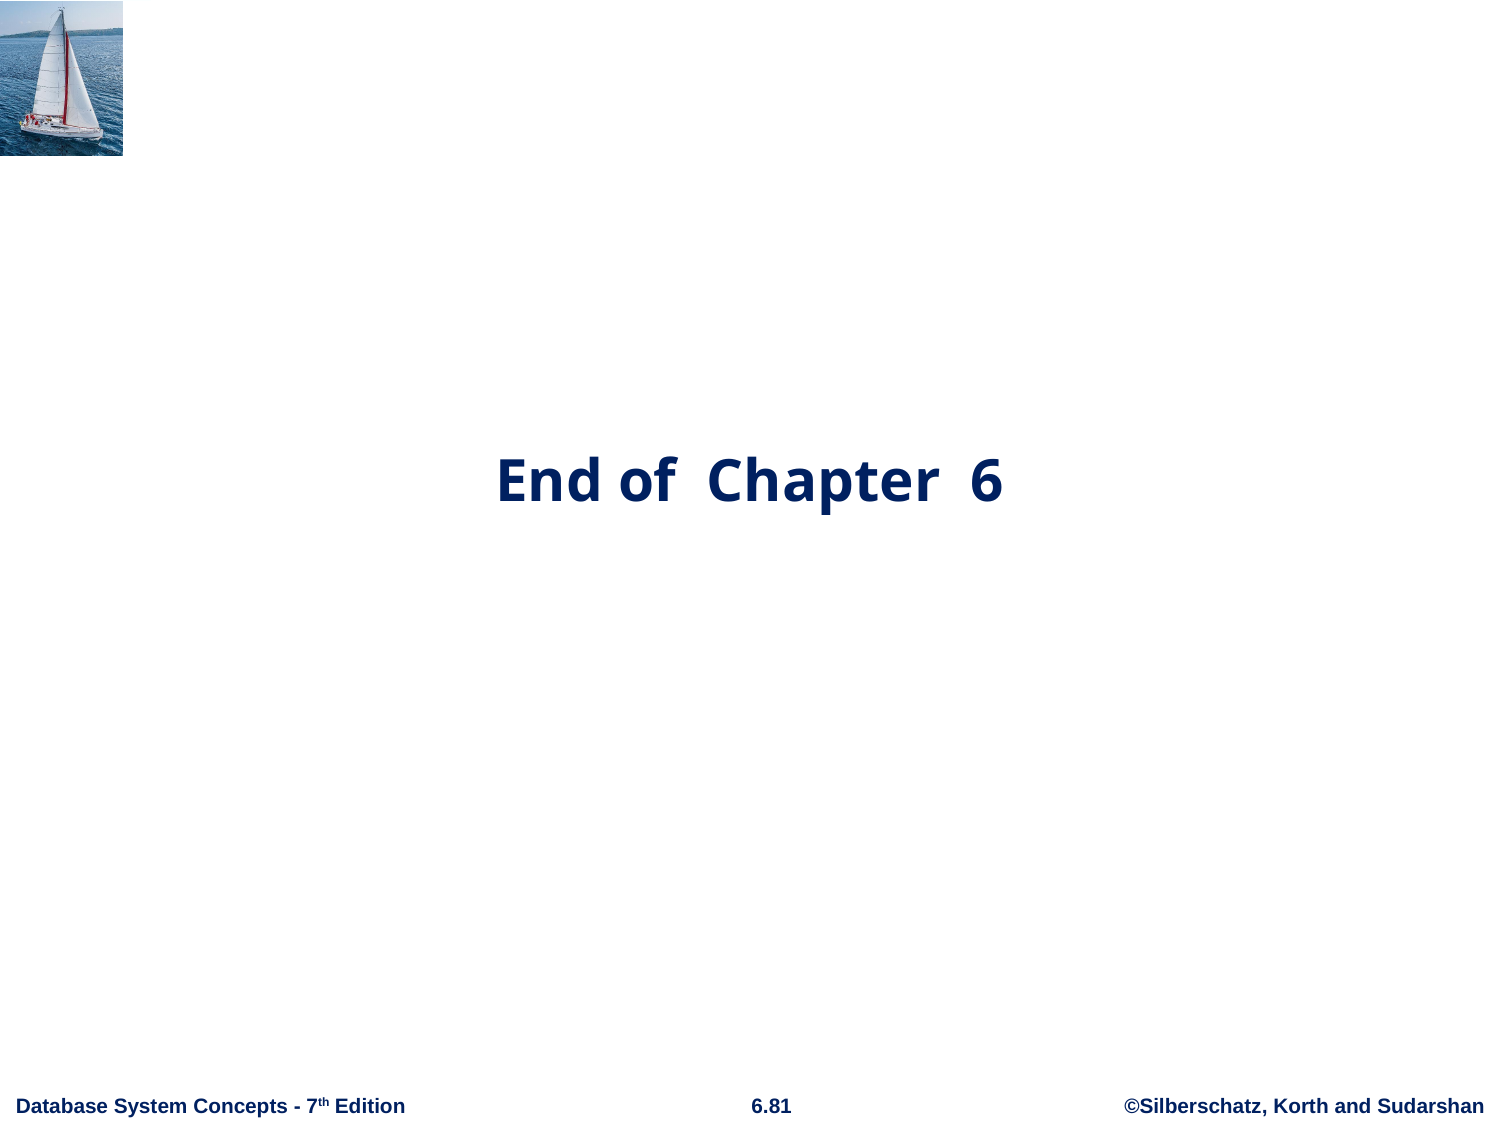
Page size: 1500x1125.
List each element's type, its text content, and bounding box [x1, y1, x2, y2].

picture [0, 1, 123, 156]
title End of Chapter 6 [112, 349, 1388, 591]
